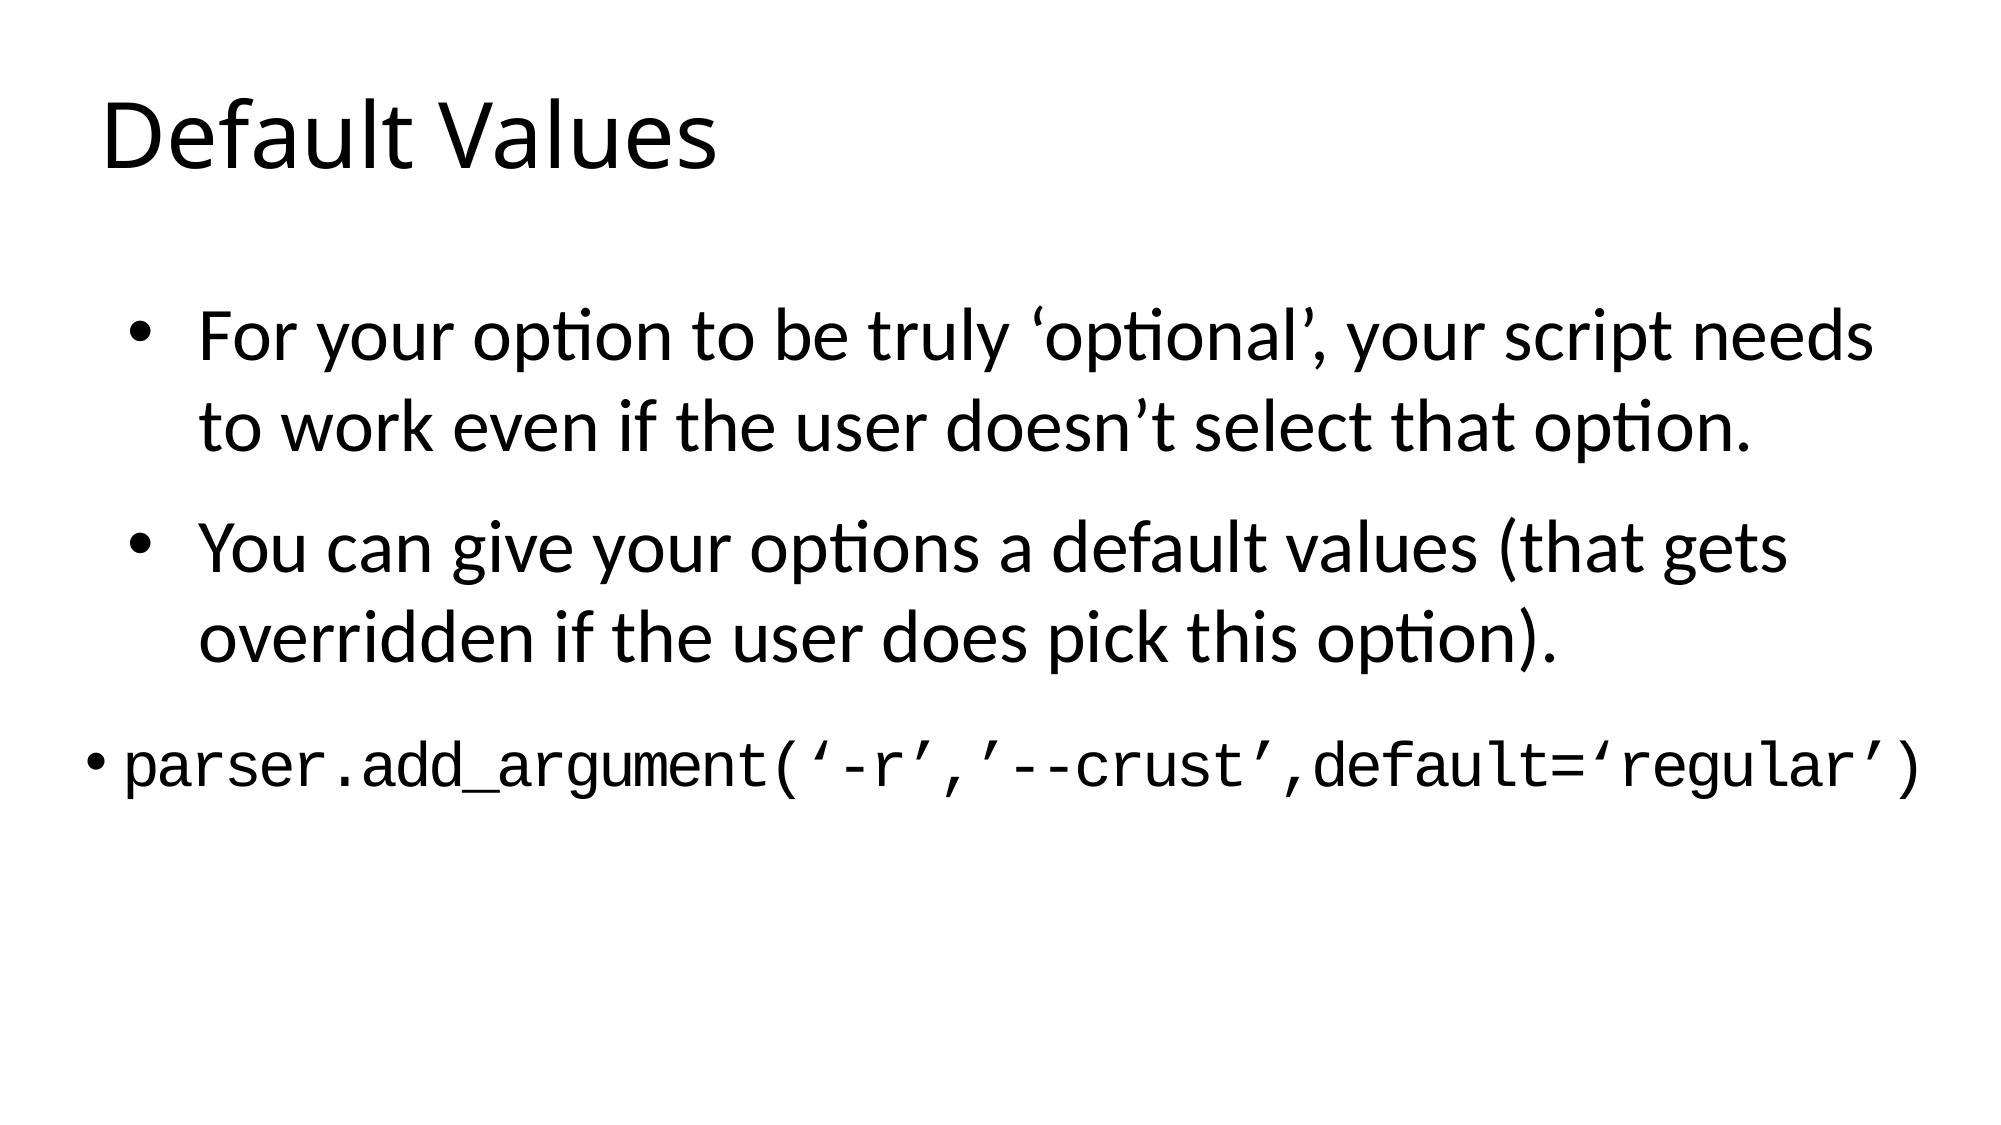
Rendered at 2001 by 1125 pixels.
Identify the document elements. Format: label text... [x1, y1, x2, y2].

list For your option to be truly ‘optional’, your script needs to work even if the user doesn’t select that option. You can give your options a default values (that gets overridden if the user does pick this option). parser.add_argument(‘-r’,’--crust’,default=‘regular’) [85, 284, 1931, 1083]
title Default Values [99, 44, 1900, 233]
